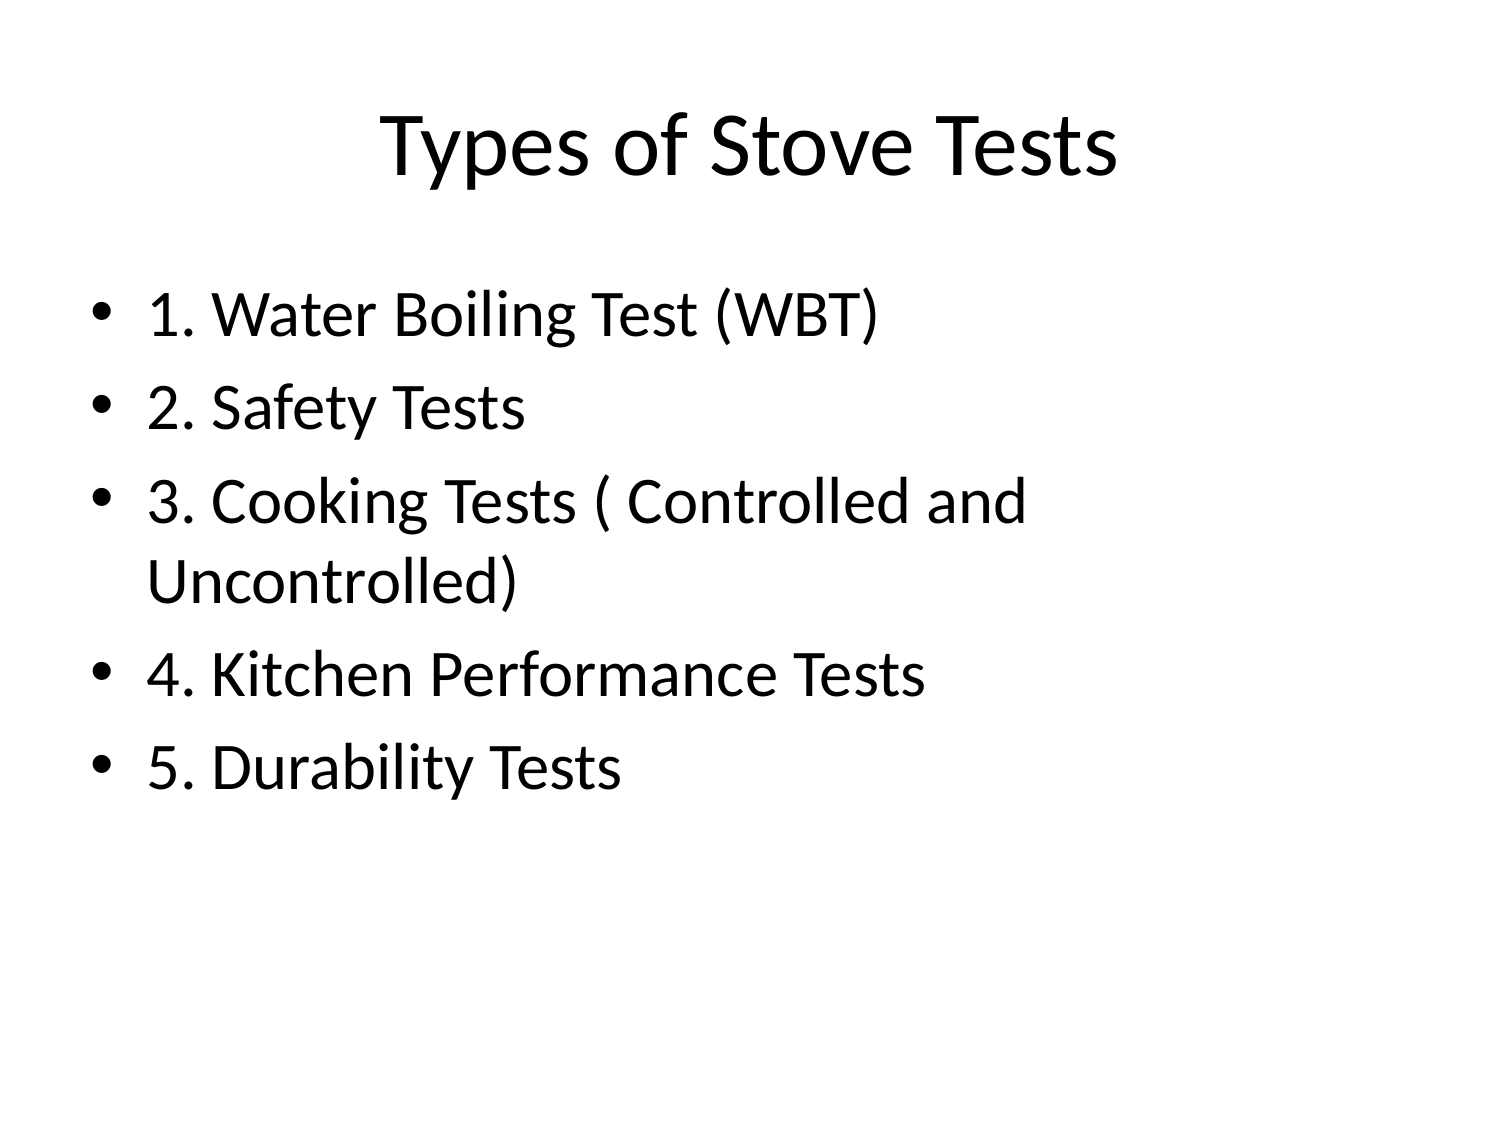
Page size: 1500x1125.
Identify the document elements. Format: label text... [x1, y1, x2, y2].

title Types of Stove Tests [75, 45, 1425, 233]
list 1. Water Boiling Test (WBT) 2. Safety Tests 3. Cooking Tests ( Controlled and Uncontrolled) 4. Kitchen Performance Tests 5. Durability Tests [75, 262, 1425, 1005]
